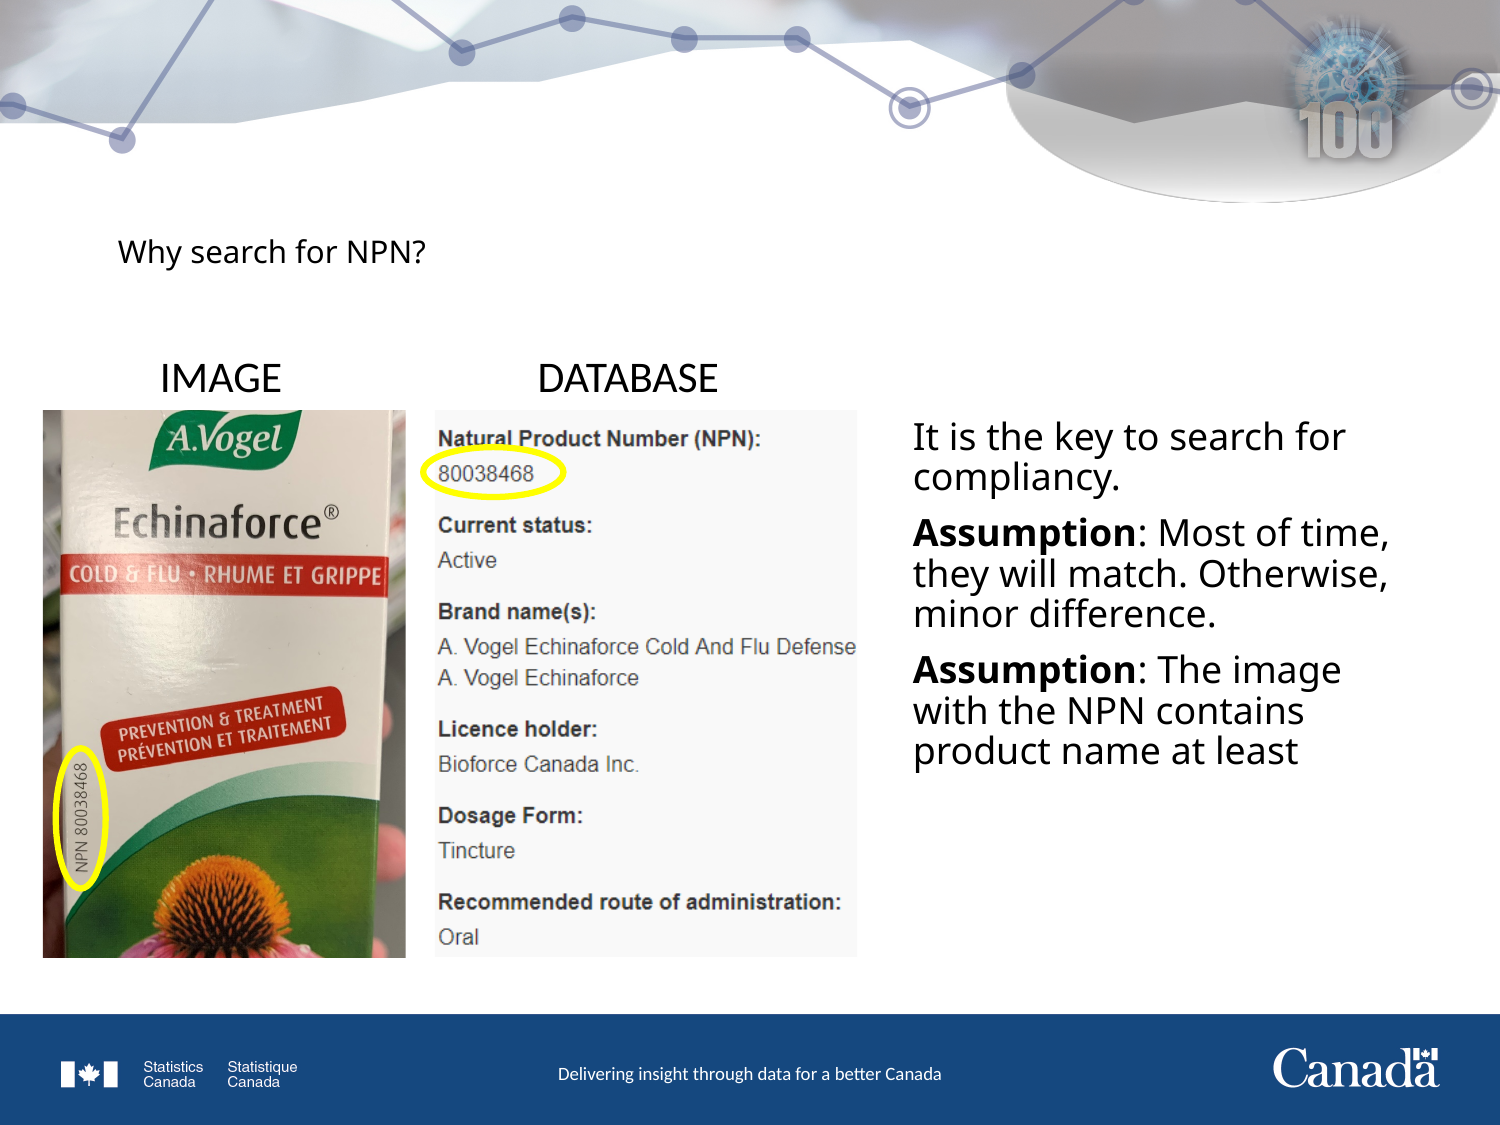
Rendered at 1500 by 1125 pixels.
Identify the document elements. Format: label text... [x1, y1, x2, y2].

text_box IMAGE [148, 348, 318, 410]
picture [0, 0, 1500, 1125]
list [42, 410, 406, 958]
title Why search for NPN? [103, 188, 1397, 278]
text_box DATABASE [526, 348, 741, 410]
text_box [422, 457, 434, 487]
list It is the key to search for compliancy. Assumption: Most of time, they will match. Otherwise, minor difference. Assumption: The image with the NPN contains product name at least [898, 410, 1409, 946]
